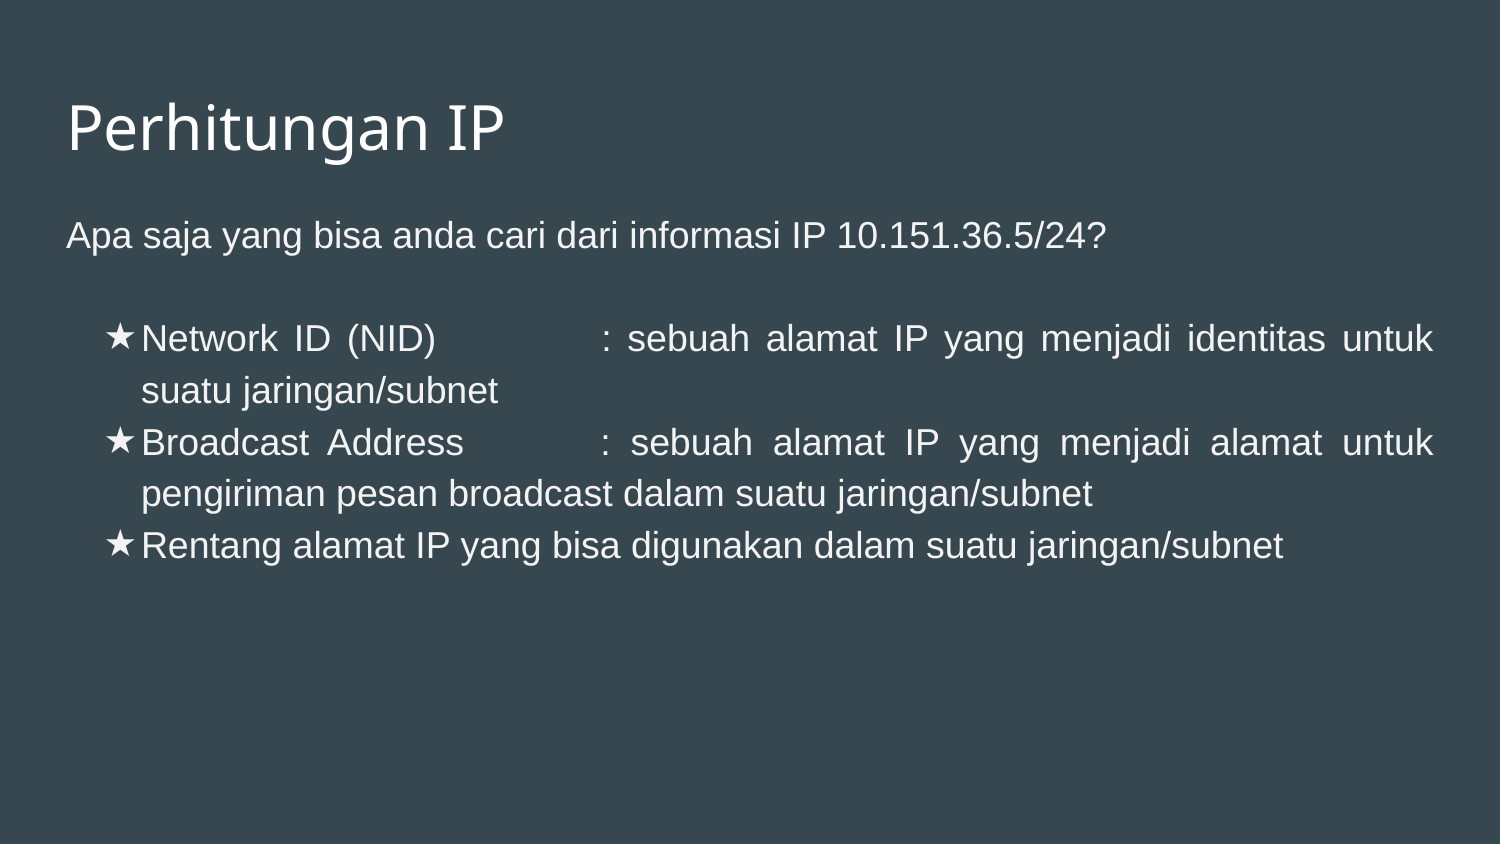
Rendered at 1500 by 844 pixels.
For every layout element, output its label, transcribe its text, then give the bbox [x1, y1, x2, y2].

title Perhitungan IP [51, 72, 1449, 167]
list Apa saja yang bisa anda cari dari informasi IP 10.151.36.5/24? Network ID (NID) : sebuah alamat IP yang menjadi identitas untuk suatu jaringan/subnet Broadcast Address : sebuah alamat IP yang menjadi alamat untuk pengiriman pesan broadcast dalam suatu jaringan/subnet Rentang alamat IP yang bisa digunakan dalam suatu jaringan/subnet [51, 189, 1449, 750]
